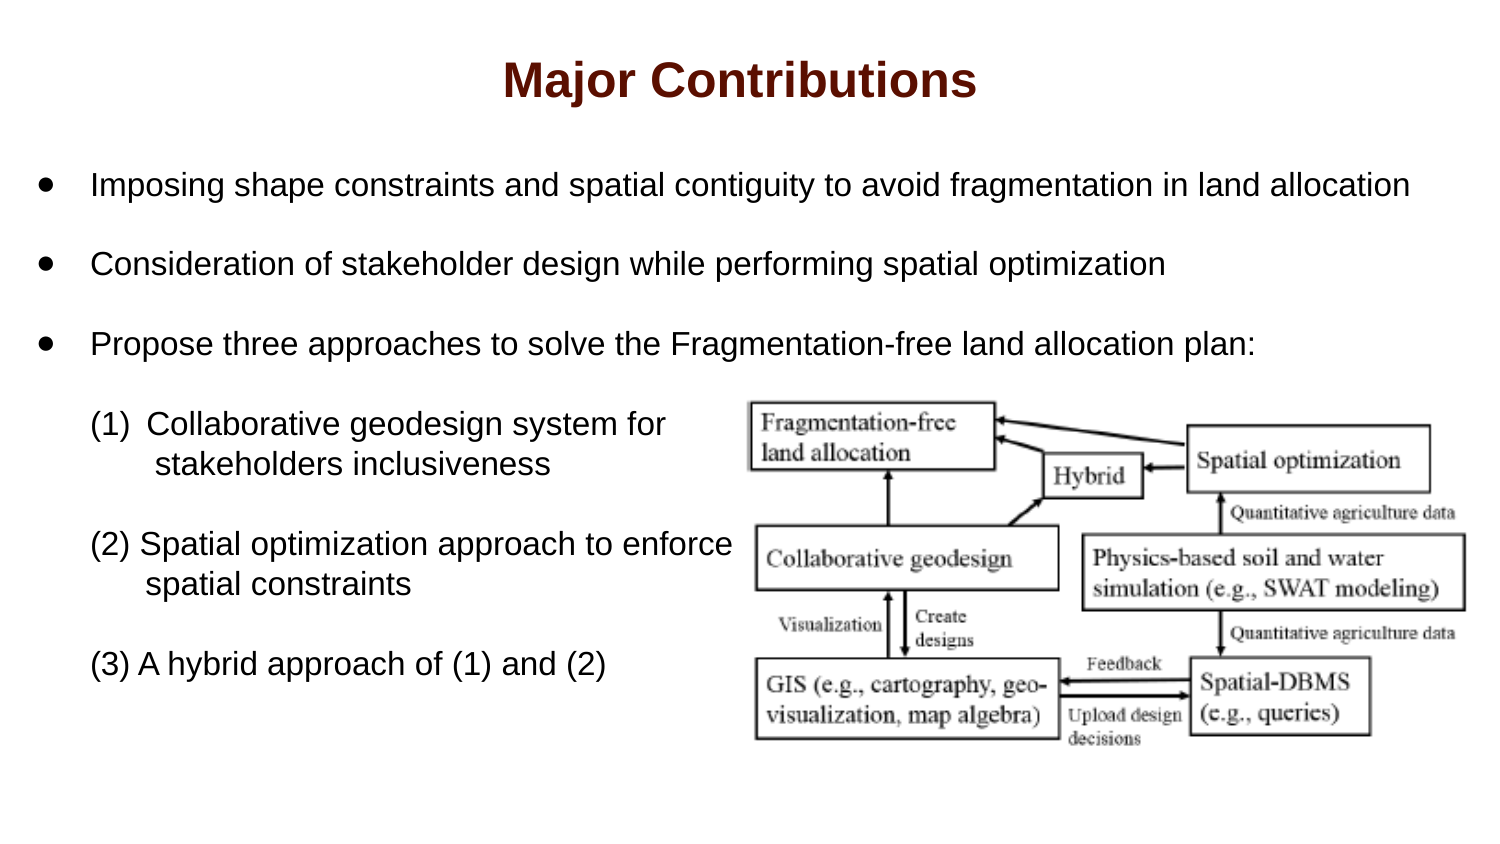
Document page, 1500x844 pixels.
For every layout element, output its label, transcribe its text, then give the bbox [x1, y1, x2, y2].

picture [740, 385, 1481, 758]
text_box Major Contributions Imposing shape constraints and spatial contiguity to avoid fragmentation in land allocation Consideration of stakeholder design while performing spatial optimization Propose three approaches to solve the Fragmentation-free land allocation plan: Collaborative geodesign system for stakeholders inclusiveness (2) Spatial optimization approach to enforce spatial constraints (3) A hybrid approach of (1) and (2) [0, 32, 1481, 831]
